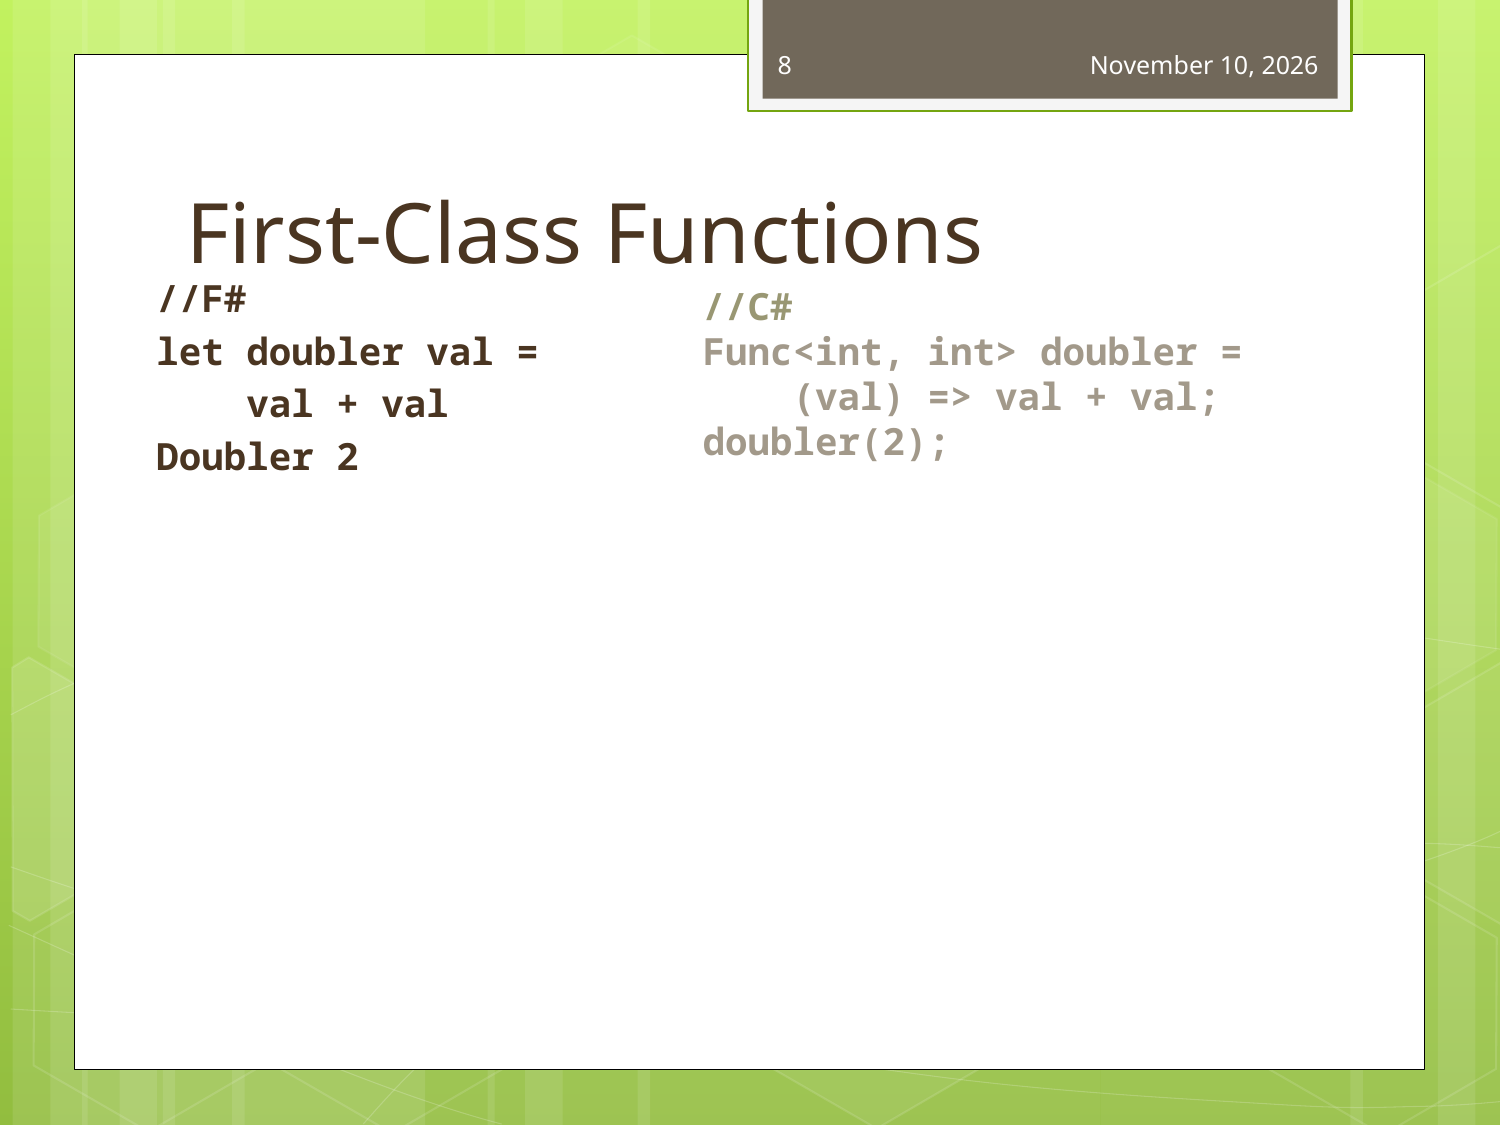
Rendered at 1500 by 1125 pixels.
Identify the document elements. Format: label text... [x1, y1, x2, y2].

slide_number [983, 36, 1334, 97]
title First-Class Functions [171, 168, 1324, 275]
text_box //C# Func<int, int> doubler = (val) => val + val; doubler(2); [687, 275, 1500, 1092]
text_box //F# let doubler val = val + val Doubler 2 [141, 267, 735, 1085]
slide_number 8 [762, 36, 982, 97]
